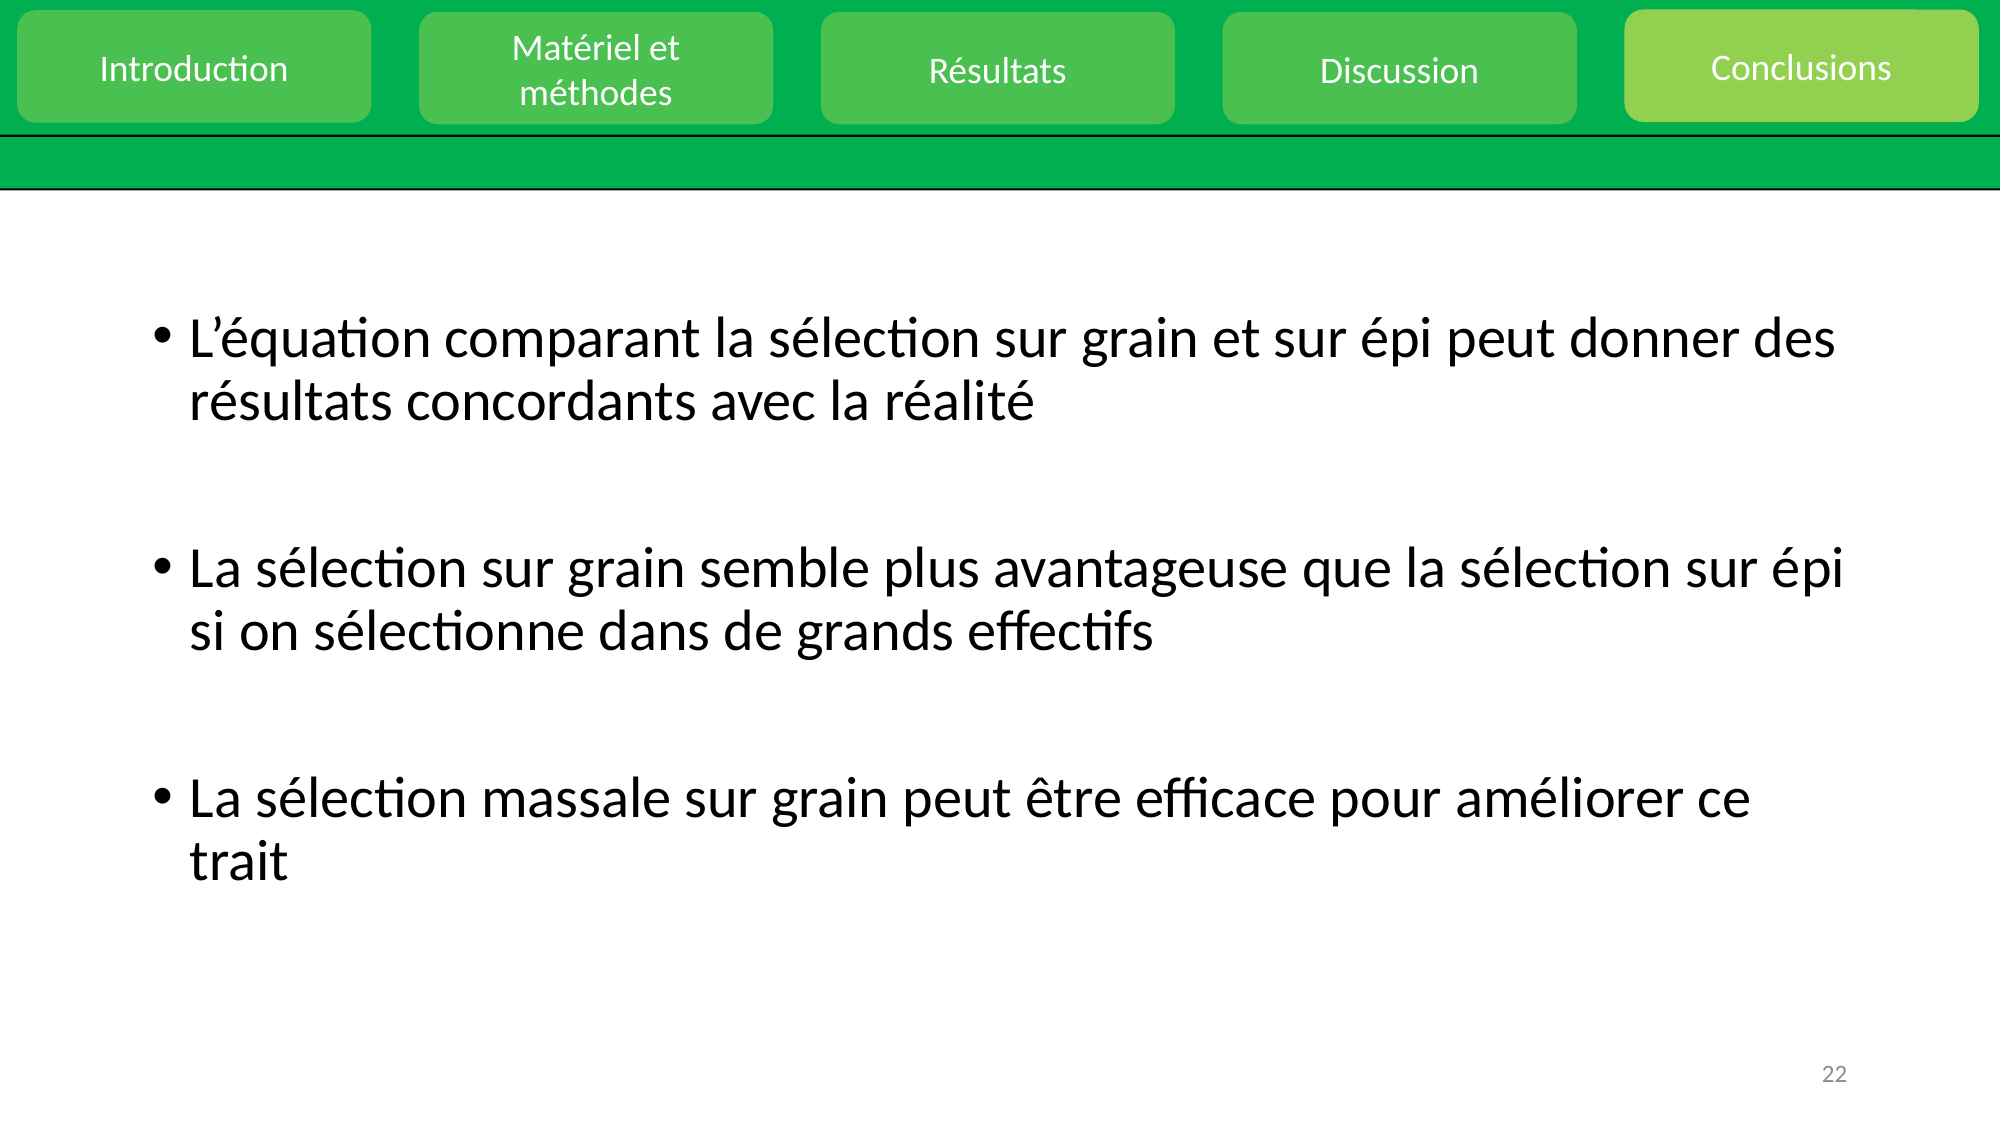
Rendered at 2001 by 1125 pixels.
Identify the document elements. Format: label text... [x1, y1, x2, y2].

slide_number 22 [1412, 1042, 1863, 1103]
text_box [0, 140, 2000, 191]
list L’équation comparant la sélection sur grain et sur épi peut donner des résultats concordants avec la réalité La sélection sur grain semble plus avantageuse que la sélection sur épi si on sélectionne dans de grands effectifs La sélection massale sur grain peut être efficace pour améliorer ce trait [137, 299, 1863, 1014]
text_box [0, 0, 2000, 140]
